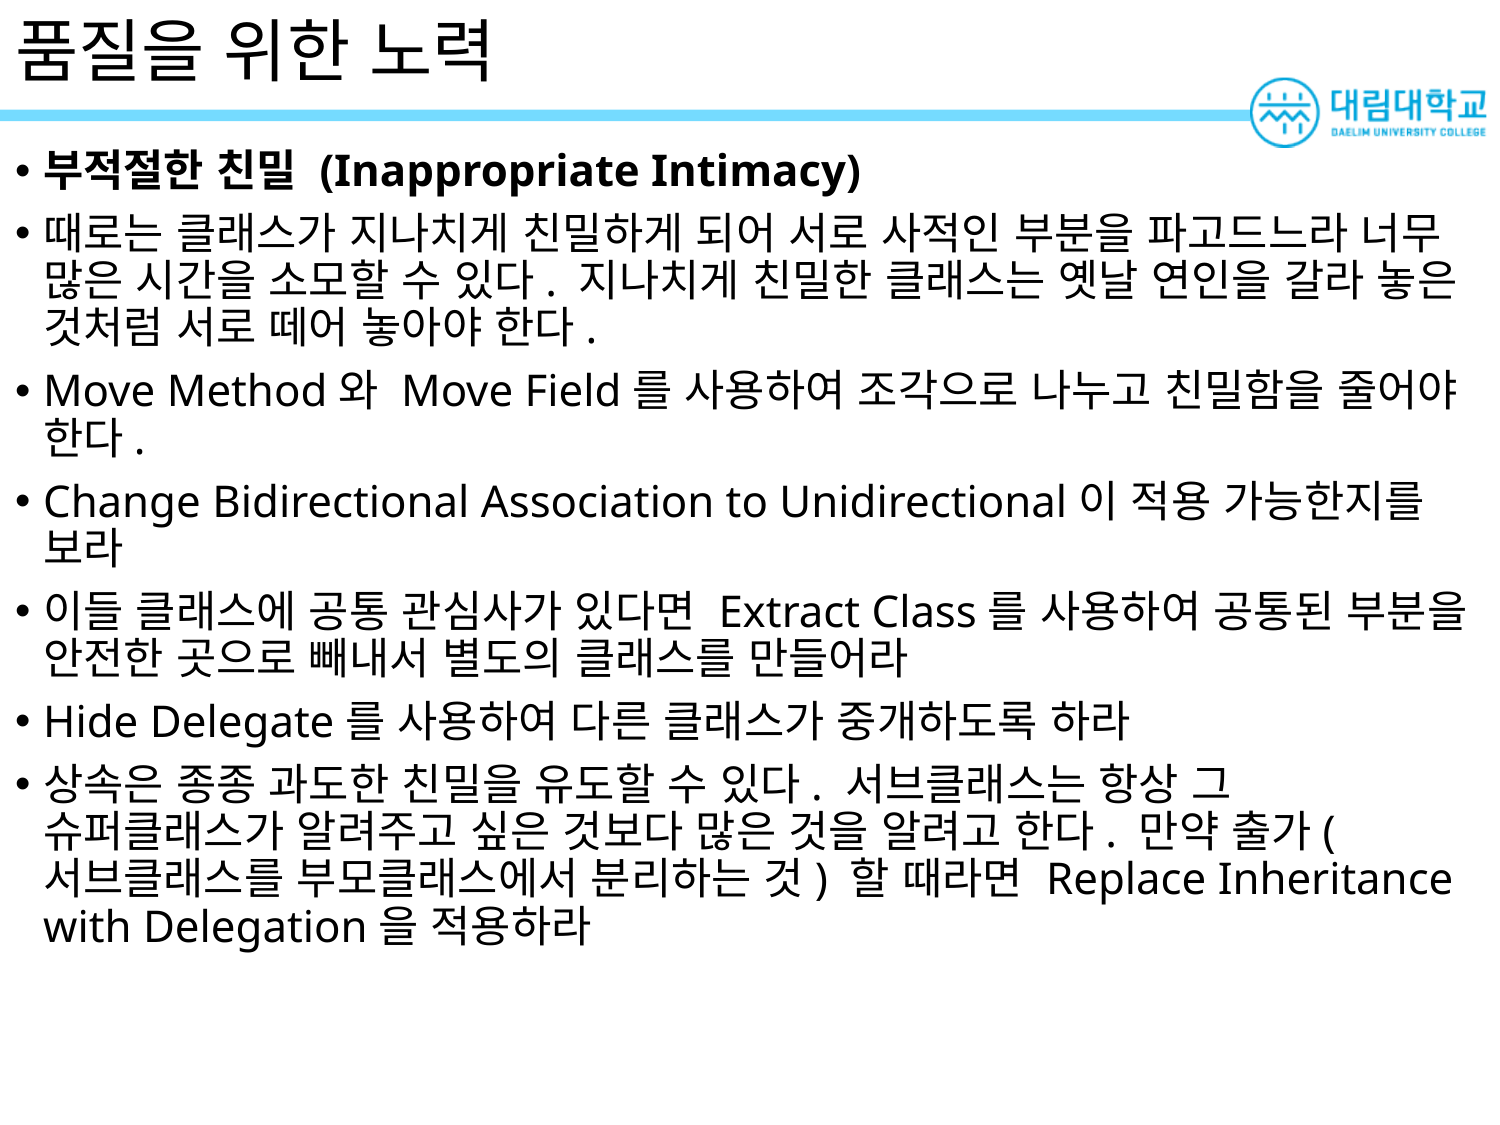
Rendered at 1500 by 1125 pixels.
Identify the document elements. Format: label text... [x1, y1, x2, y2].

picture [1476, 108, 1487, 115]
title 품질을 위한 노력 [0, 0, 1500, 108]
list 부적절한 친밀 (Inappropriate Intimacy) 때로는 클래스가 지나치게 친밀하게 되어 서로 사적인 부분을 파고드느라 너무 많은 시간을 소모할 수 있다. 지나치게 친밀한 클래스는 옛날 연인을 갈라 놓은 것처럼 서로 떼어 놓아야 한다. Move Method와 Move Field를 사용하여 조각으로 나누고 친밀함을 줄어야 한다. Change Bidirectional Association to Unidirectional이 적용 가능한지를 보라 이들 클래스에 공통 관심사가 있다면 Extract Class를 사용하여 공통된 부분을 안전한 곳으로 빼내서 별도의 클래스를 만들어라 Hide Delegate를 사용하여 다른 클래스가 중개하도록 하라 상속은 종종 과도한 친밀을 유도할 수 있다. 서브클래스는 항상 그 슈퍼클래스가 알려주고 싶은 것보다 많은 것을 알려고 한다. 만약 출가(서브클래스를 부모클래스에서 분리하는 것) 할 때라면 Replace Inheritance with Delegation을 적용하라 [0, 141, 1500, 1070]
picture [1250, 108, 1487, 141]
